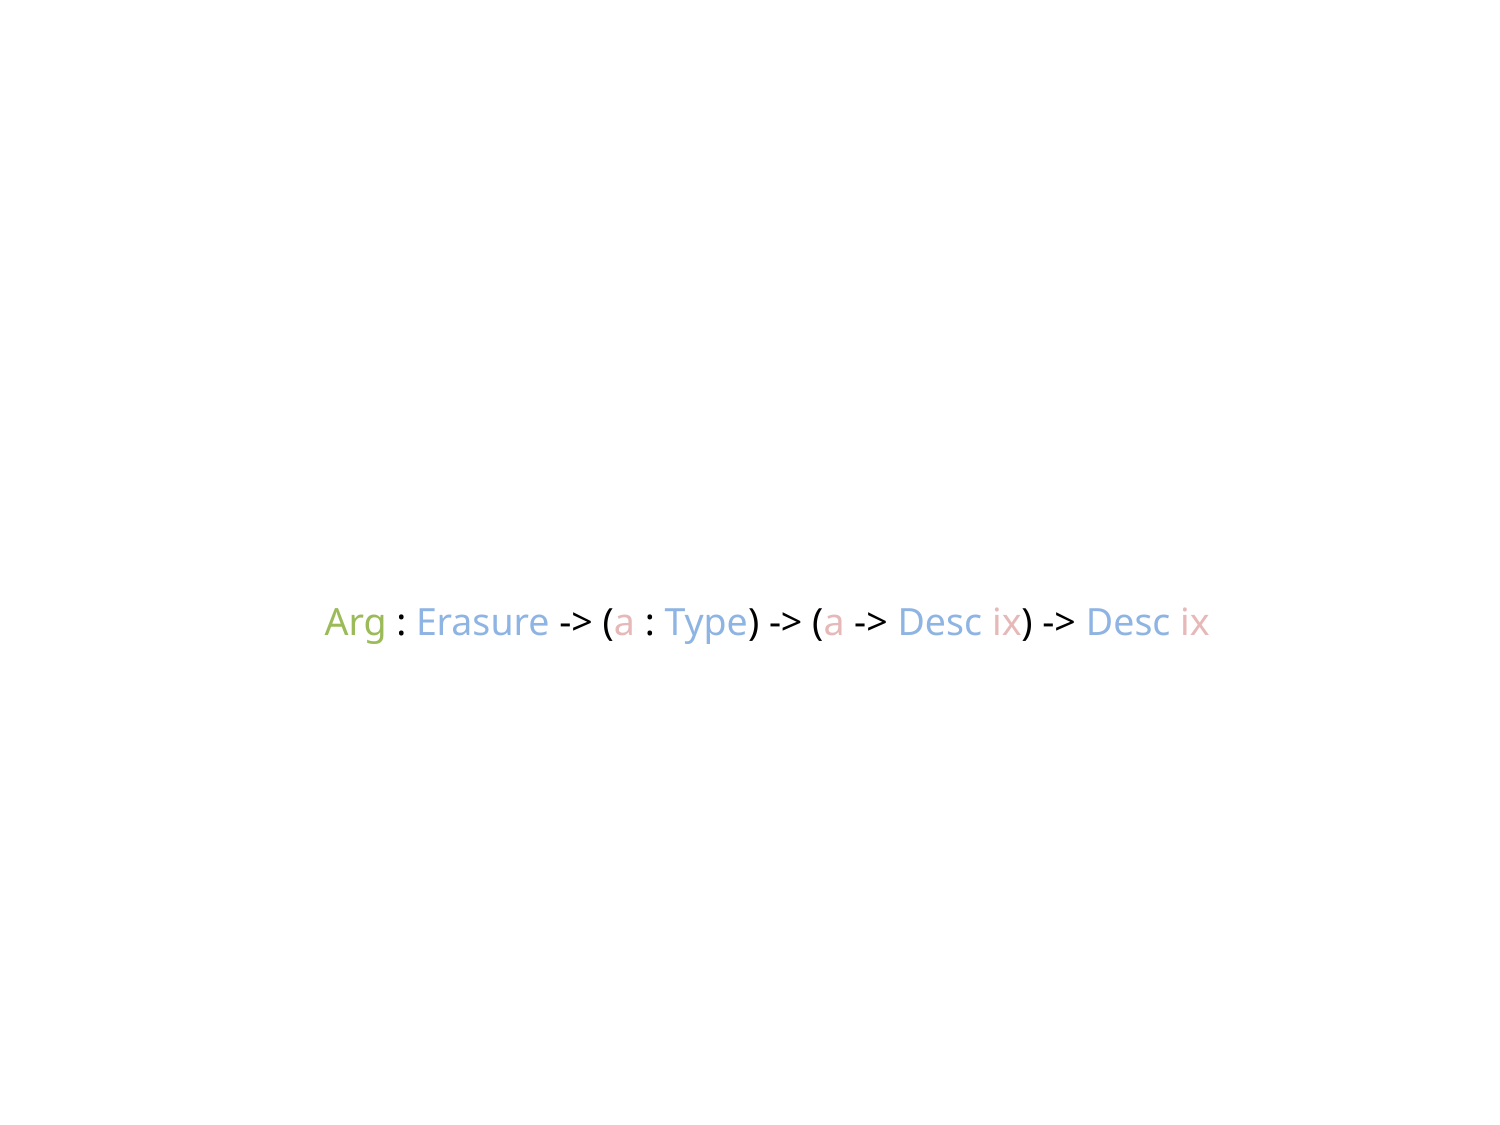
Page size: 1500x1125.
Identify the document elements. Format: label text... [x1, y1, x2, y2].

text_box Arg : Erasure -> (a : Type) -> (a -> Desc ix) -> Desc ix [309, 590, 1225, 651]
